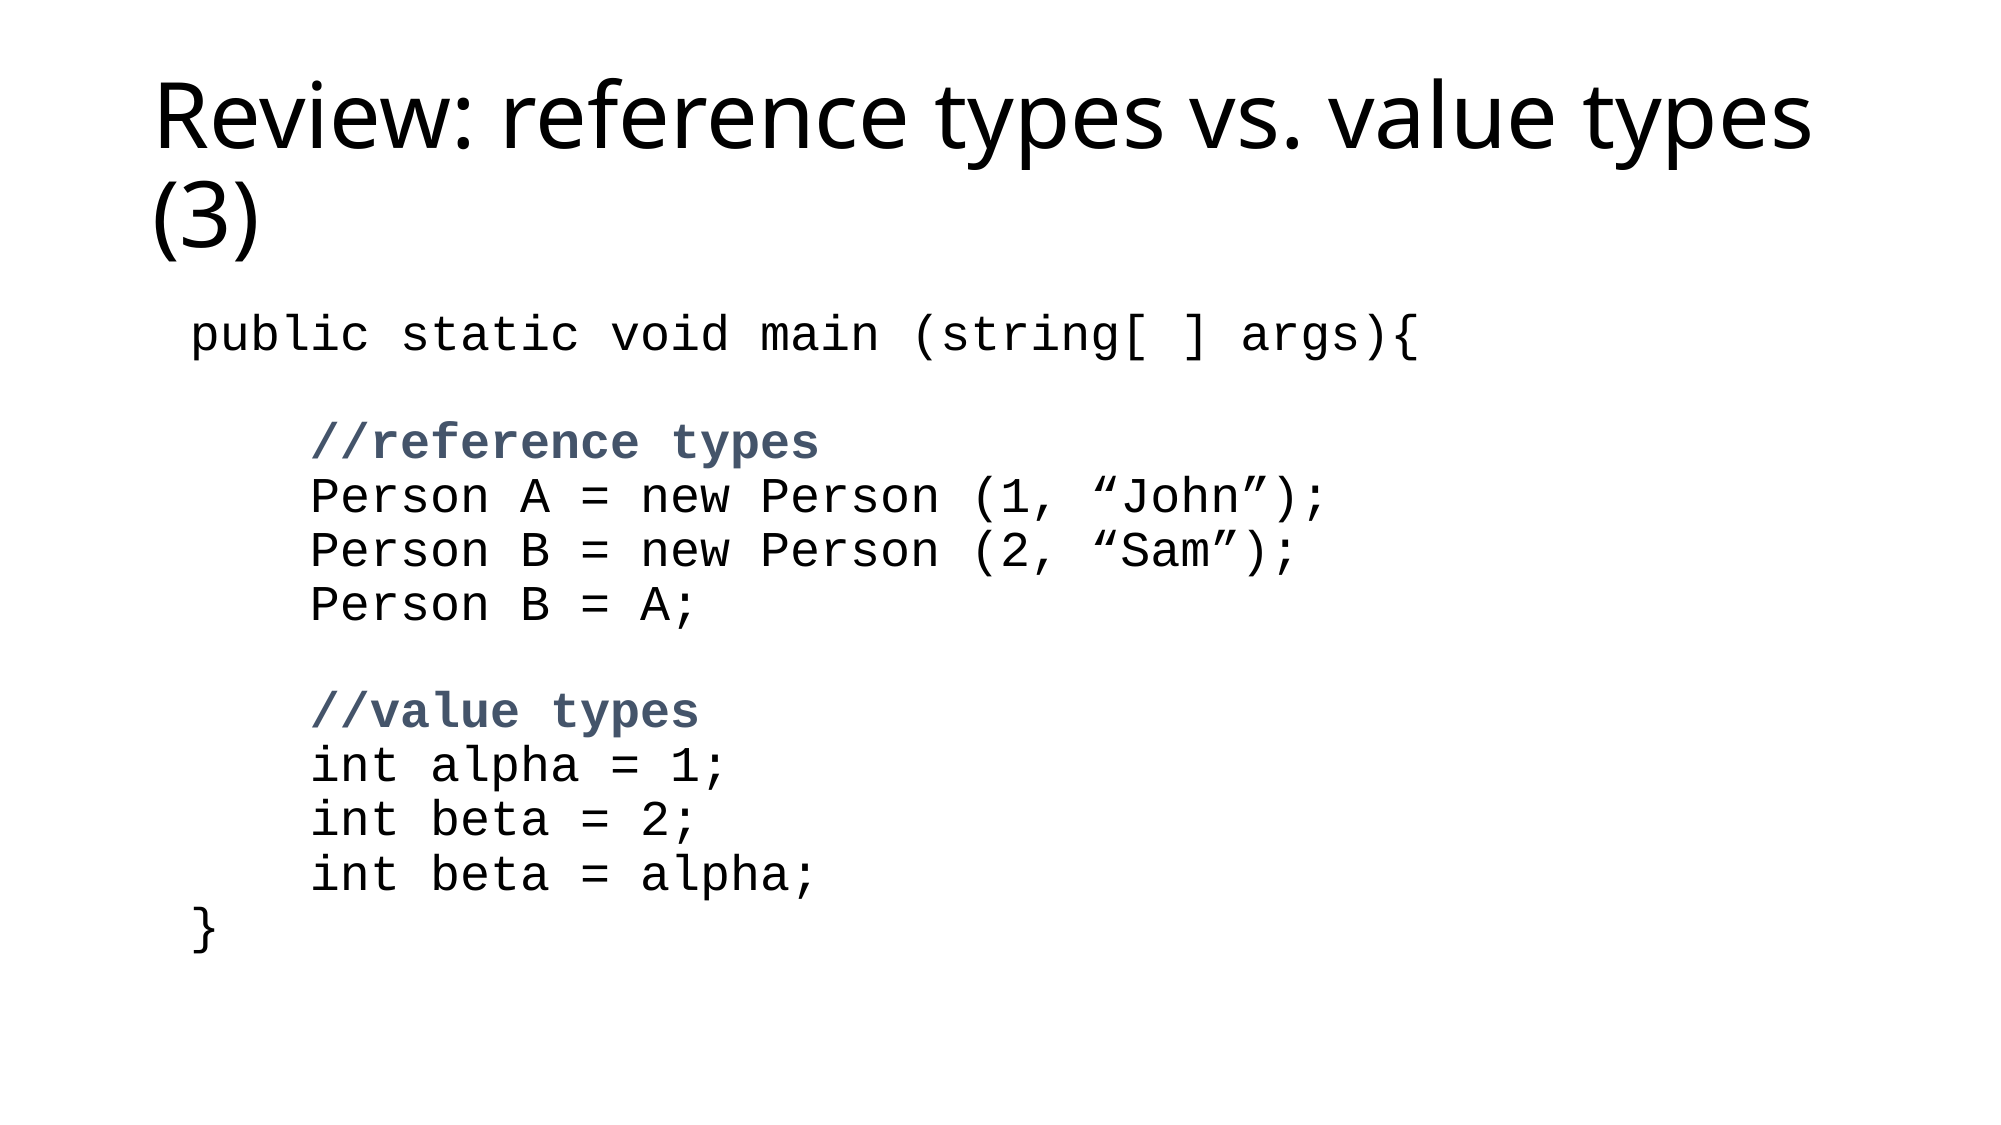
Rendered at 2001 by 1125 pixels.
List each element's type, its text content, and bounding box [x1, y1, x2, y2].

list public static void main (string[ ] args){ //reference types Person A = new Person (1, “John”); Person B = new Person (2, “Sam”); Person B = A; //value types int alpha = 1; int beta = 2; int beta = alpha; } [137, 299, 1863, 1087]
title Review: reference types vs. value types (3) [137, 59, 1863, 278]
